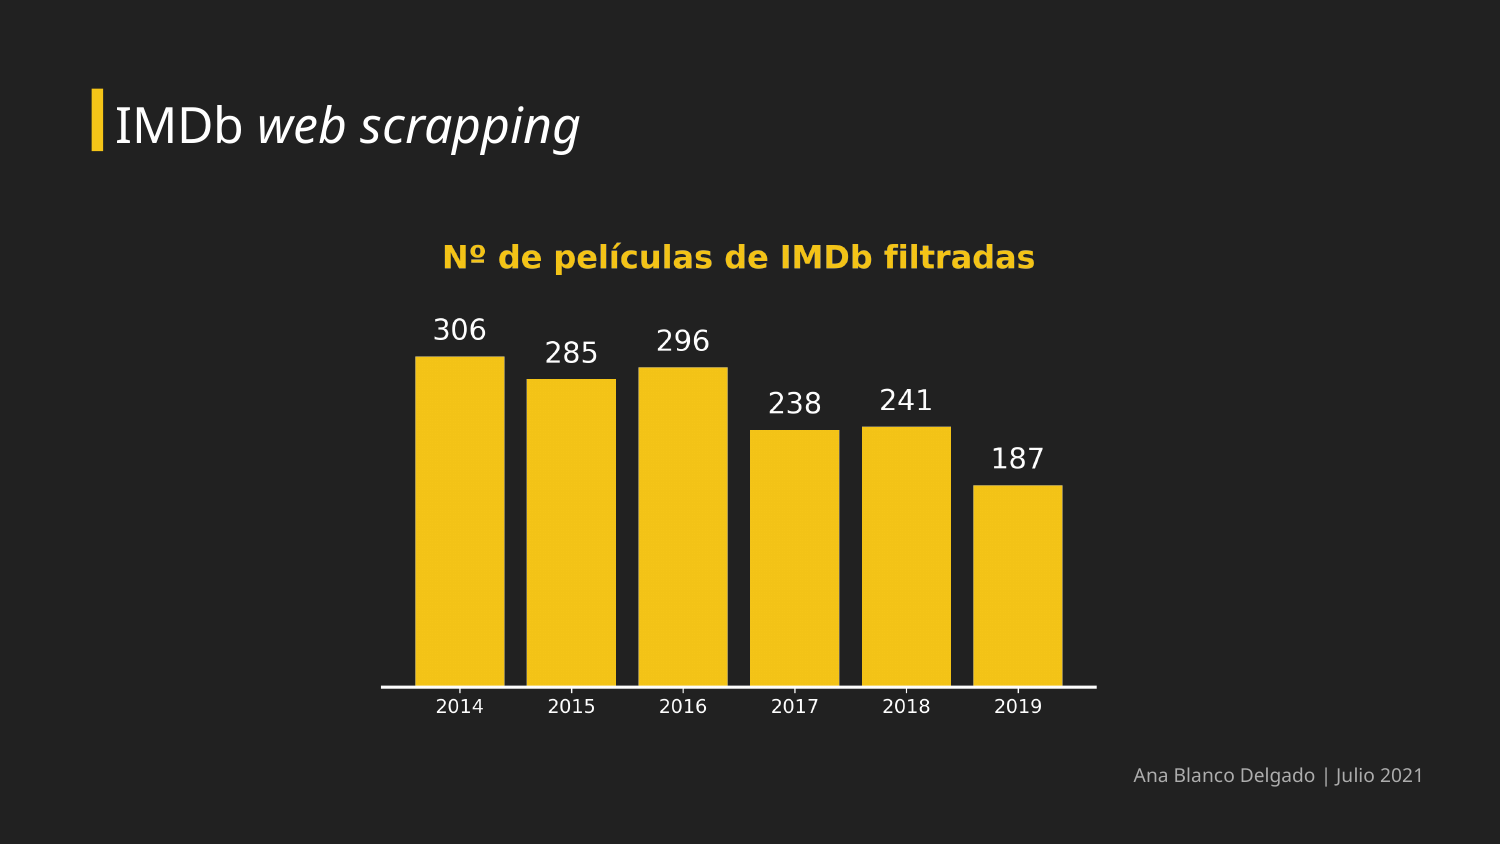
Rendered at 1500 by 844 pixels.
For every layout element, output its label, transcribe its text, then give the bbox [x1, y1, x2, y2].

text_box [91, 88, 104, 152]
subtitle Ana Blanco Delgado | Julio 2021 [1089, 748, 1440, 802]
title IMDb web scrapping [115, 86, 706, 154]
picture [371, 231, 1106, 728]
